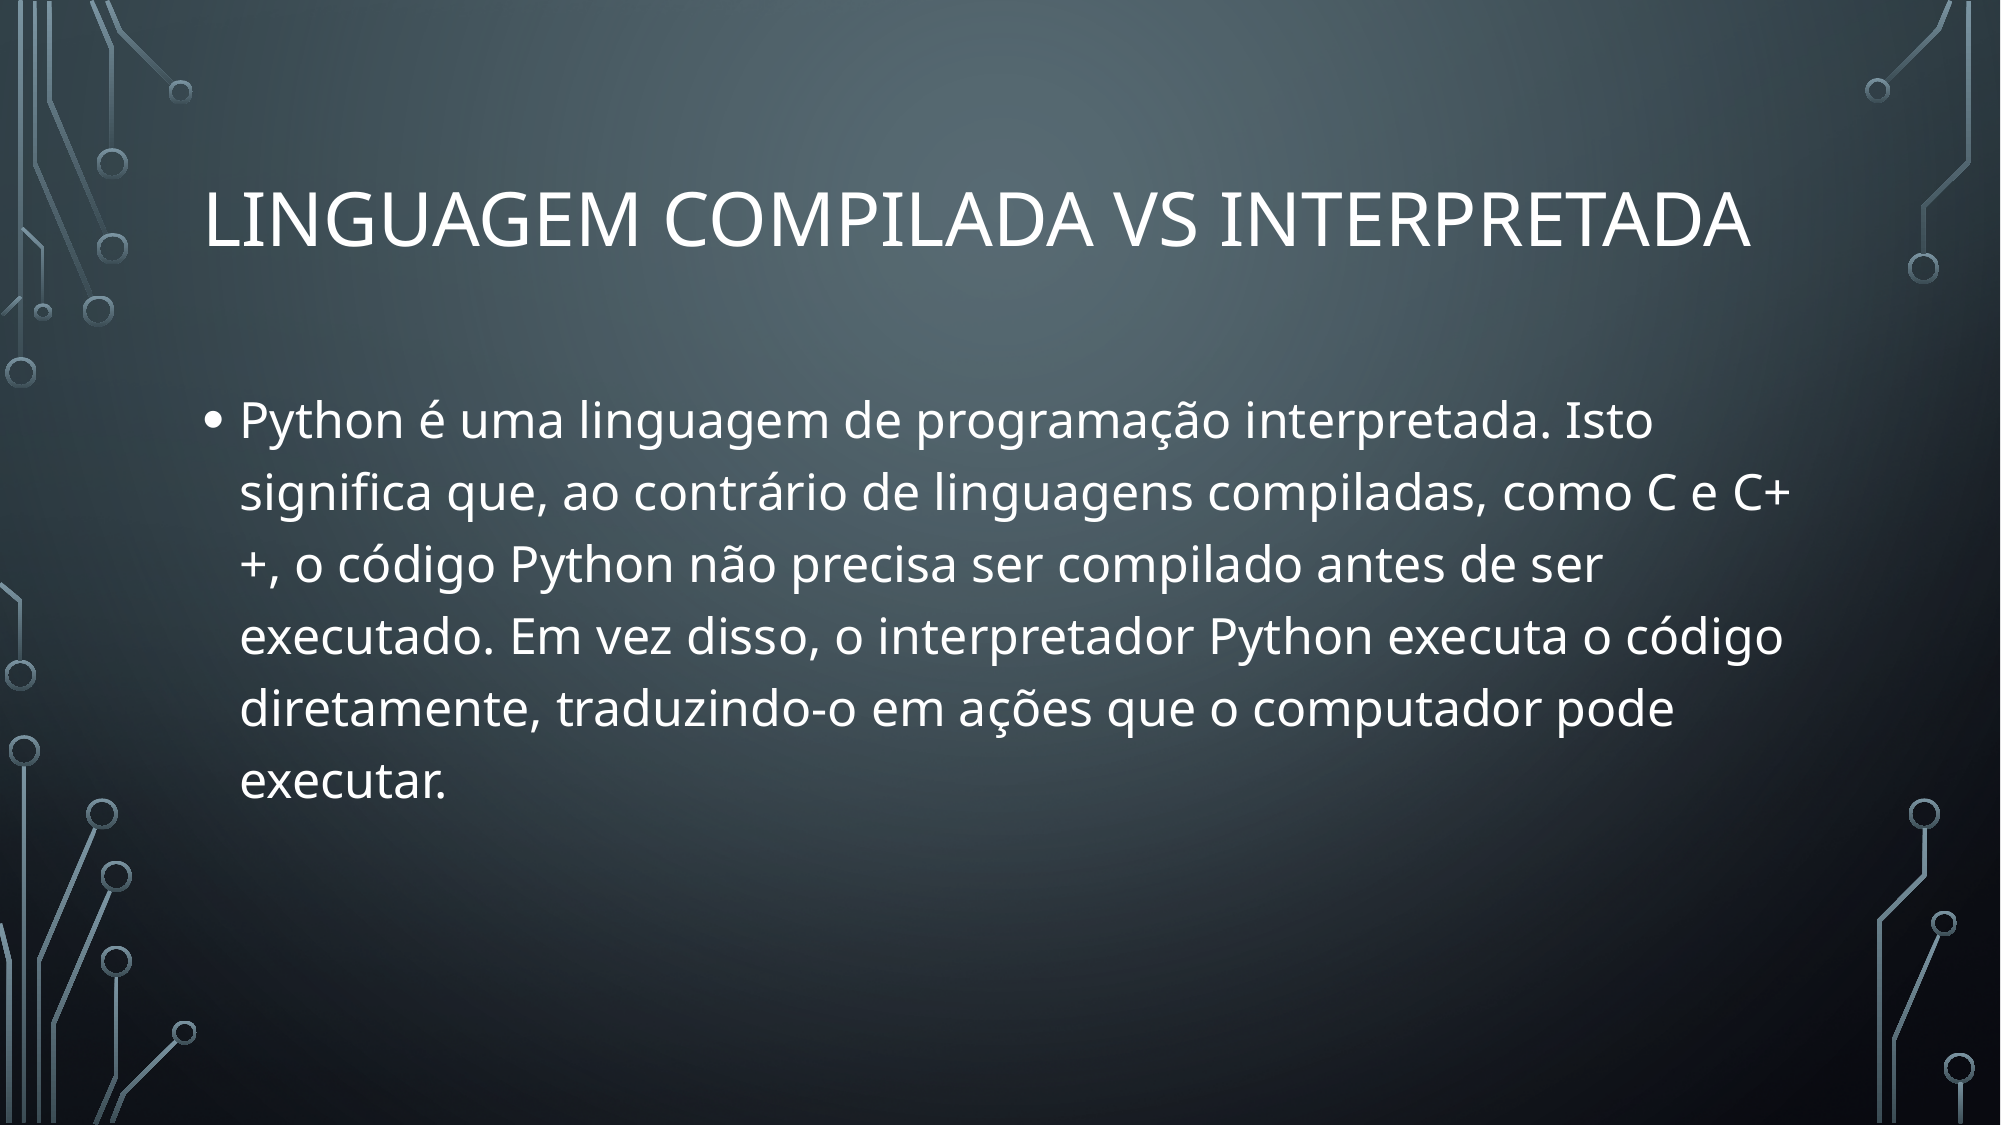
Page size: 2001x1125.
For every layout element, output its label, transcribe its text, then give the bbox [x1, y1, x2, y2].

title Linguagem compilada vs interpretada [187, 101, 1813, 344]
list Python é uma linguagem de programação interpretada. Isto significa que, ao contrário de linguagens compiladas, como C e C++, o código Python não precisa ser compilado antes de ser executado. Em vez disso, o interpretador Python executa o código diretamente, traduzindo-o em ações que o computador pode executar. [187, 369, 1813, 950]
